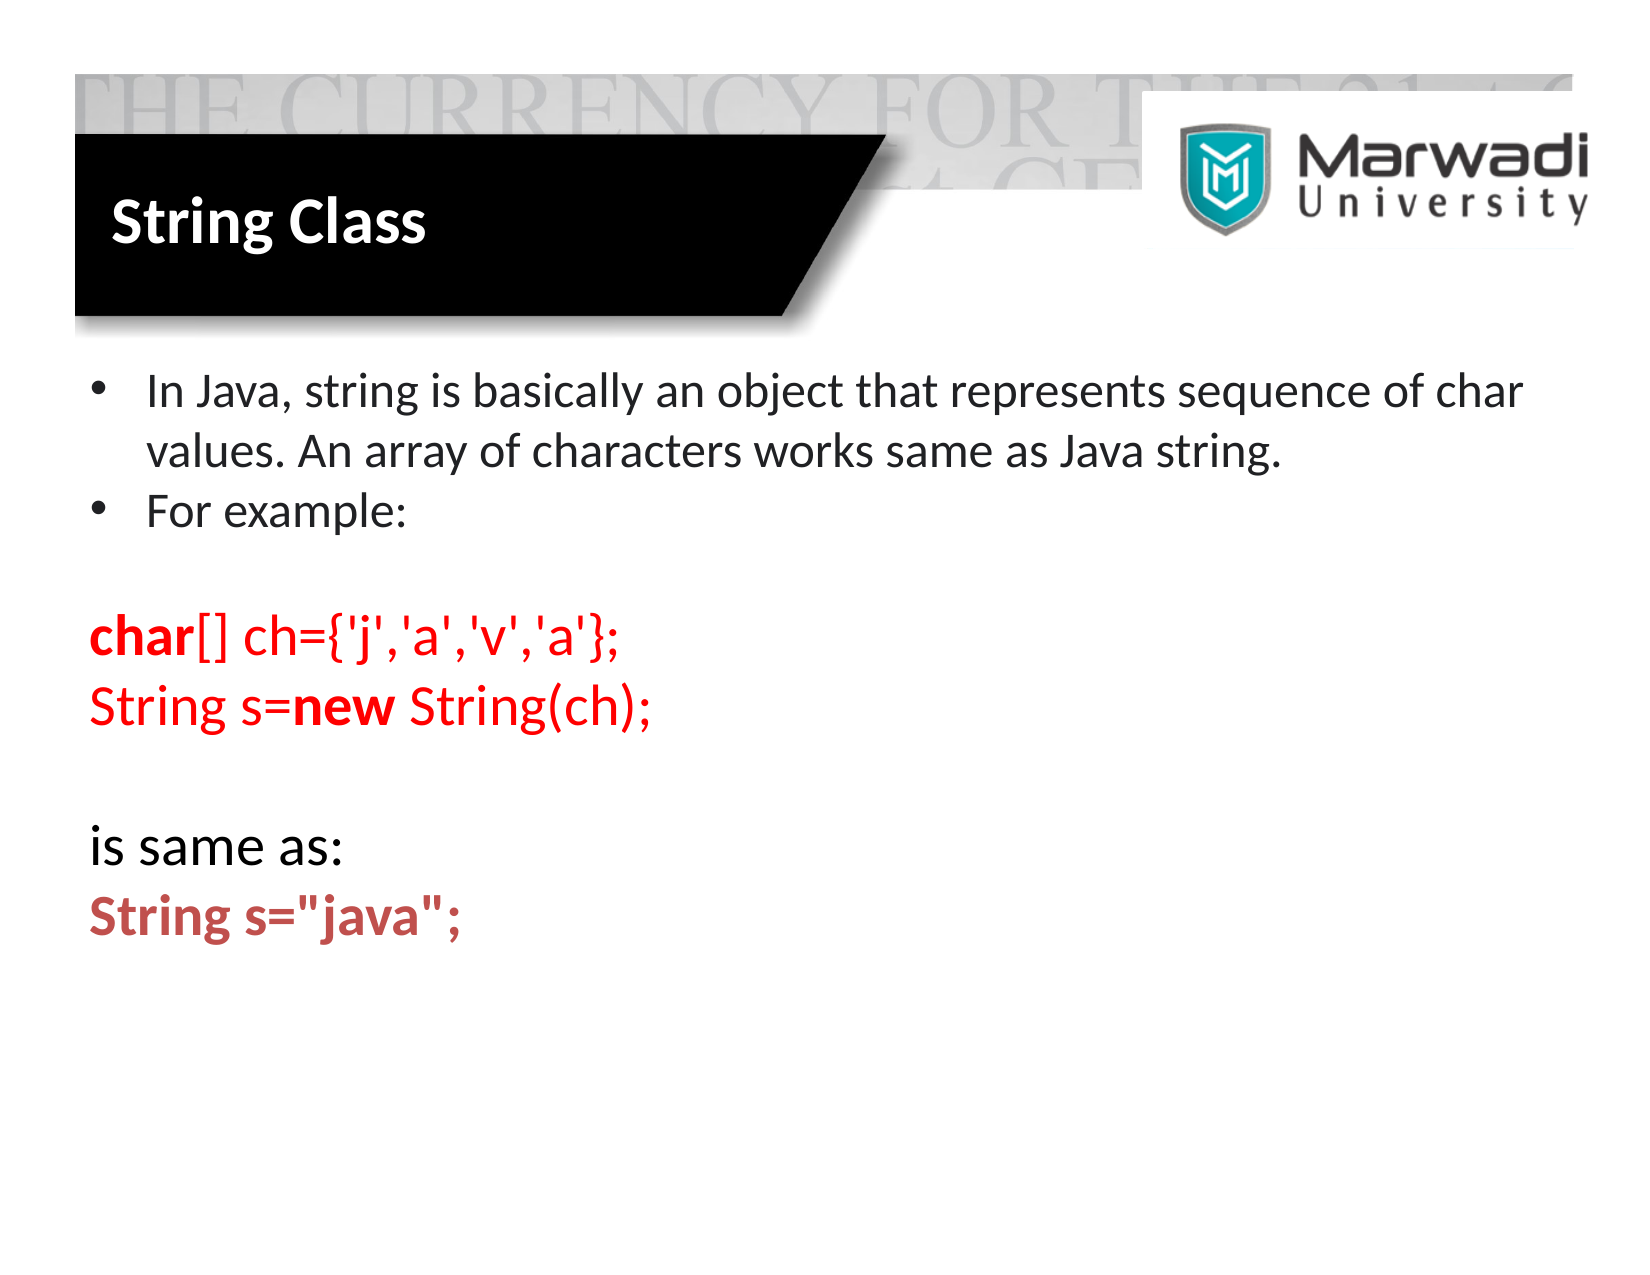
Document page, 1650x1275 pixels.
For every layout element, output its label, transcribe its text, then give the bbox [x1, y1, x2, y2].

text_box In Java, string is basically an object that represents sequence of char values. An array of characters works same as Java string. For example: char[] ch={'j','a','v','a'}; String s=new String(ch); is same as: String s="java"; [74, 350, 1588, 1015]
text_box String Class [109, 174, 835, 257]
picture [75, 74, 1613, 341]
